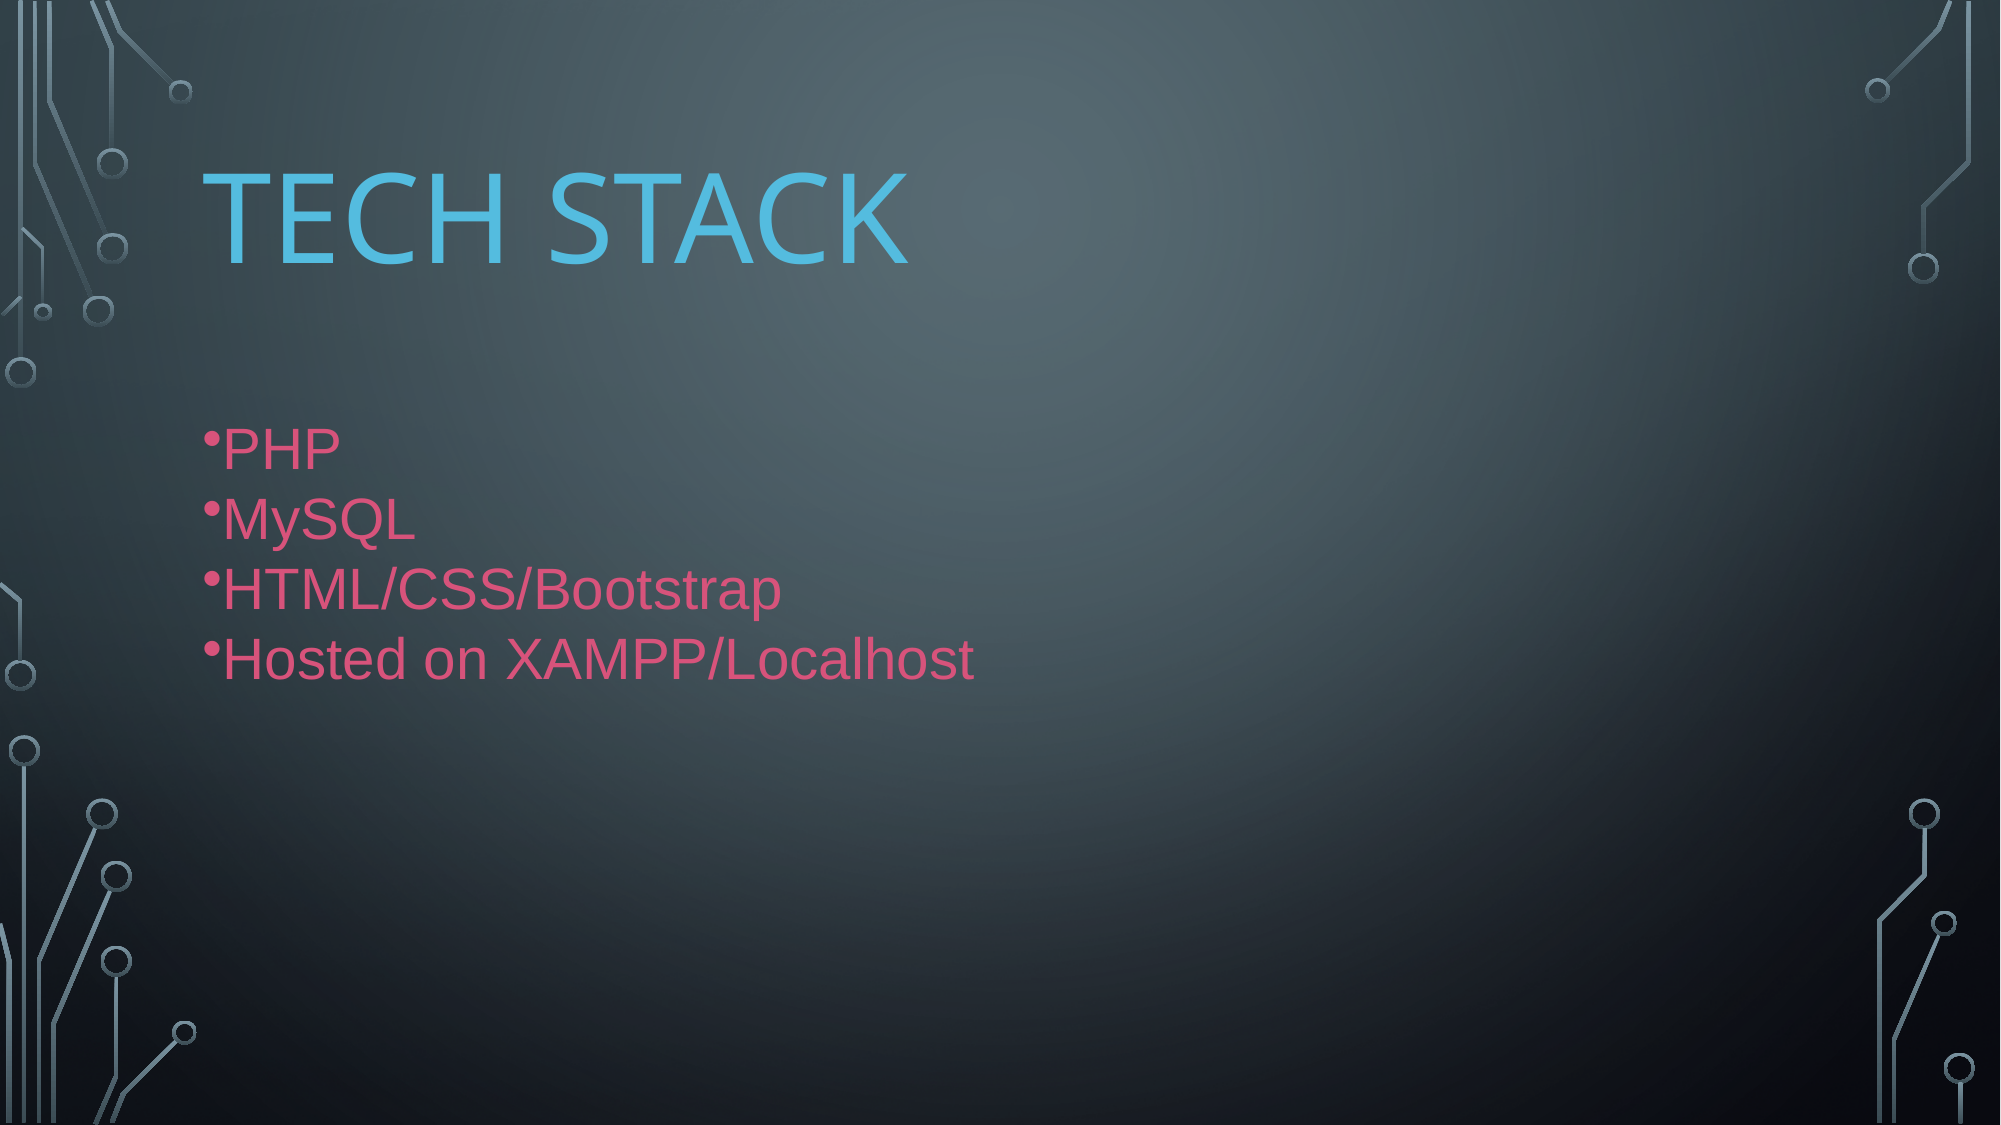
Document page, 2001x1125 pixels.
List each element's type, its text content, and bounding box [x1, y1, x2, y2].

list PHP MySQL HTML/CSS/Bootstrap Hosted on XAMPP/Localhost [187, 224, 1009, 878]
title Tech Stack [187, 101, 1813, 344]
